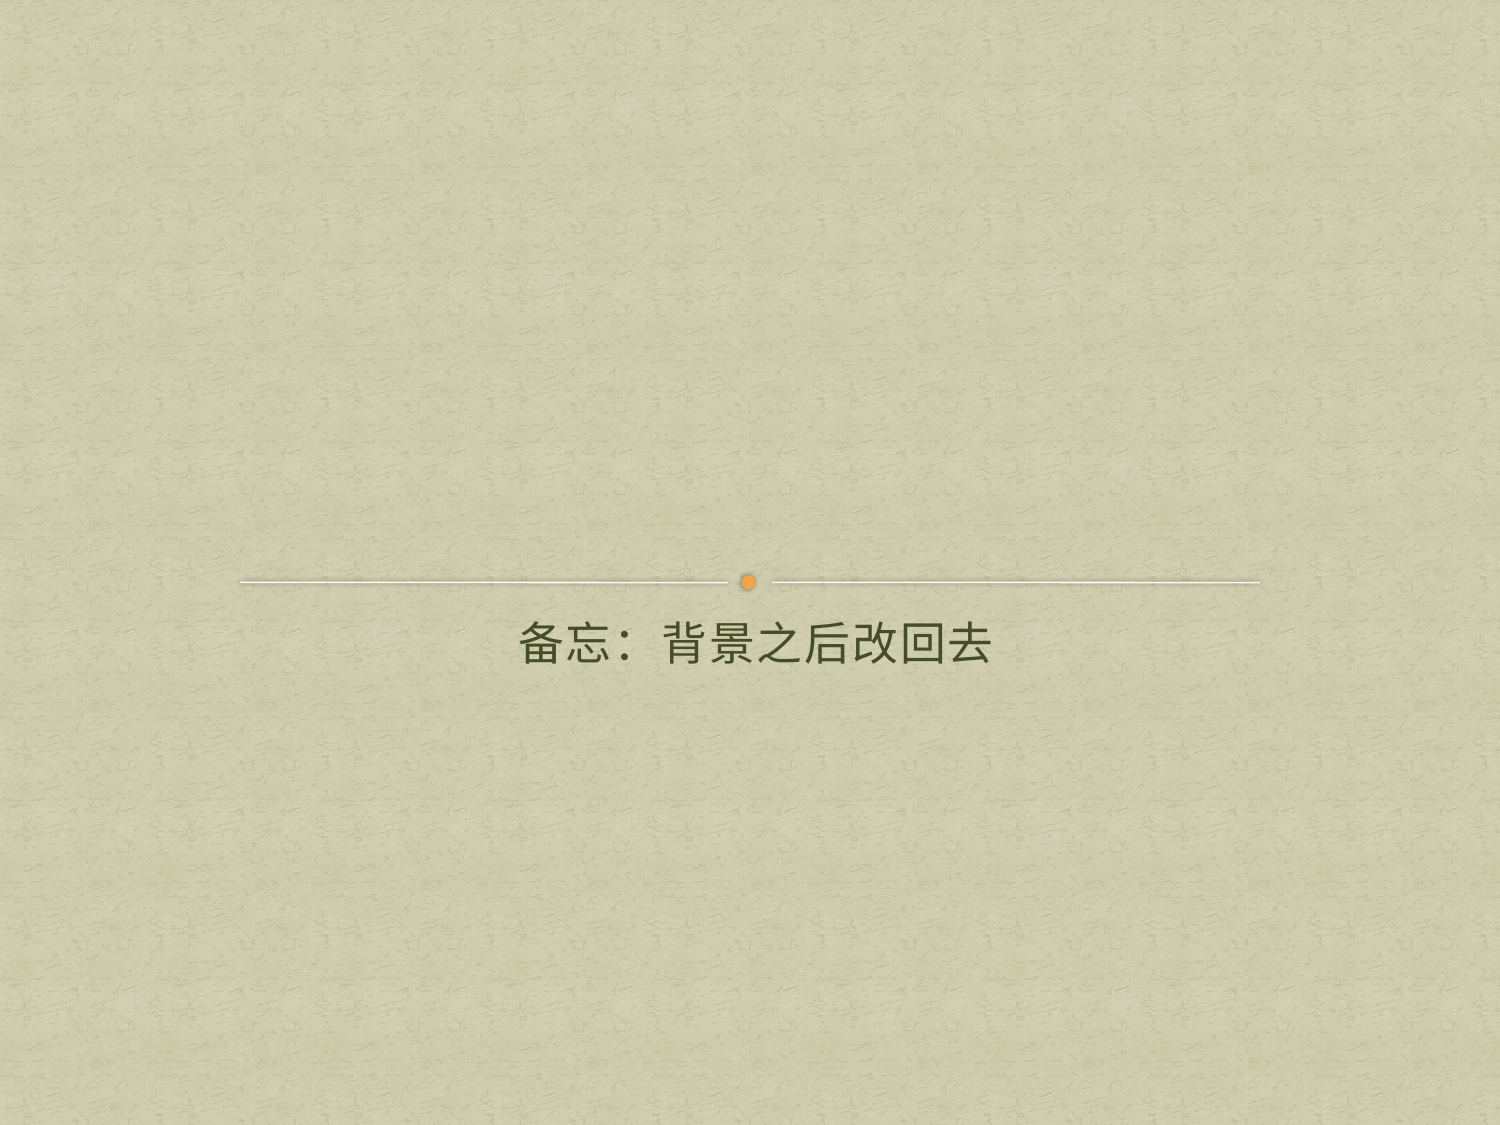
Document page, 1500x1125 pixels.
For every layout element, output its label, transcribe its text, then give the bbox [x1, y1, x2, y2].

subtitle 备忘：背景之后改回去 [75, 606, 1438, 795]
